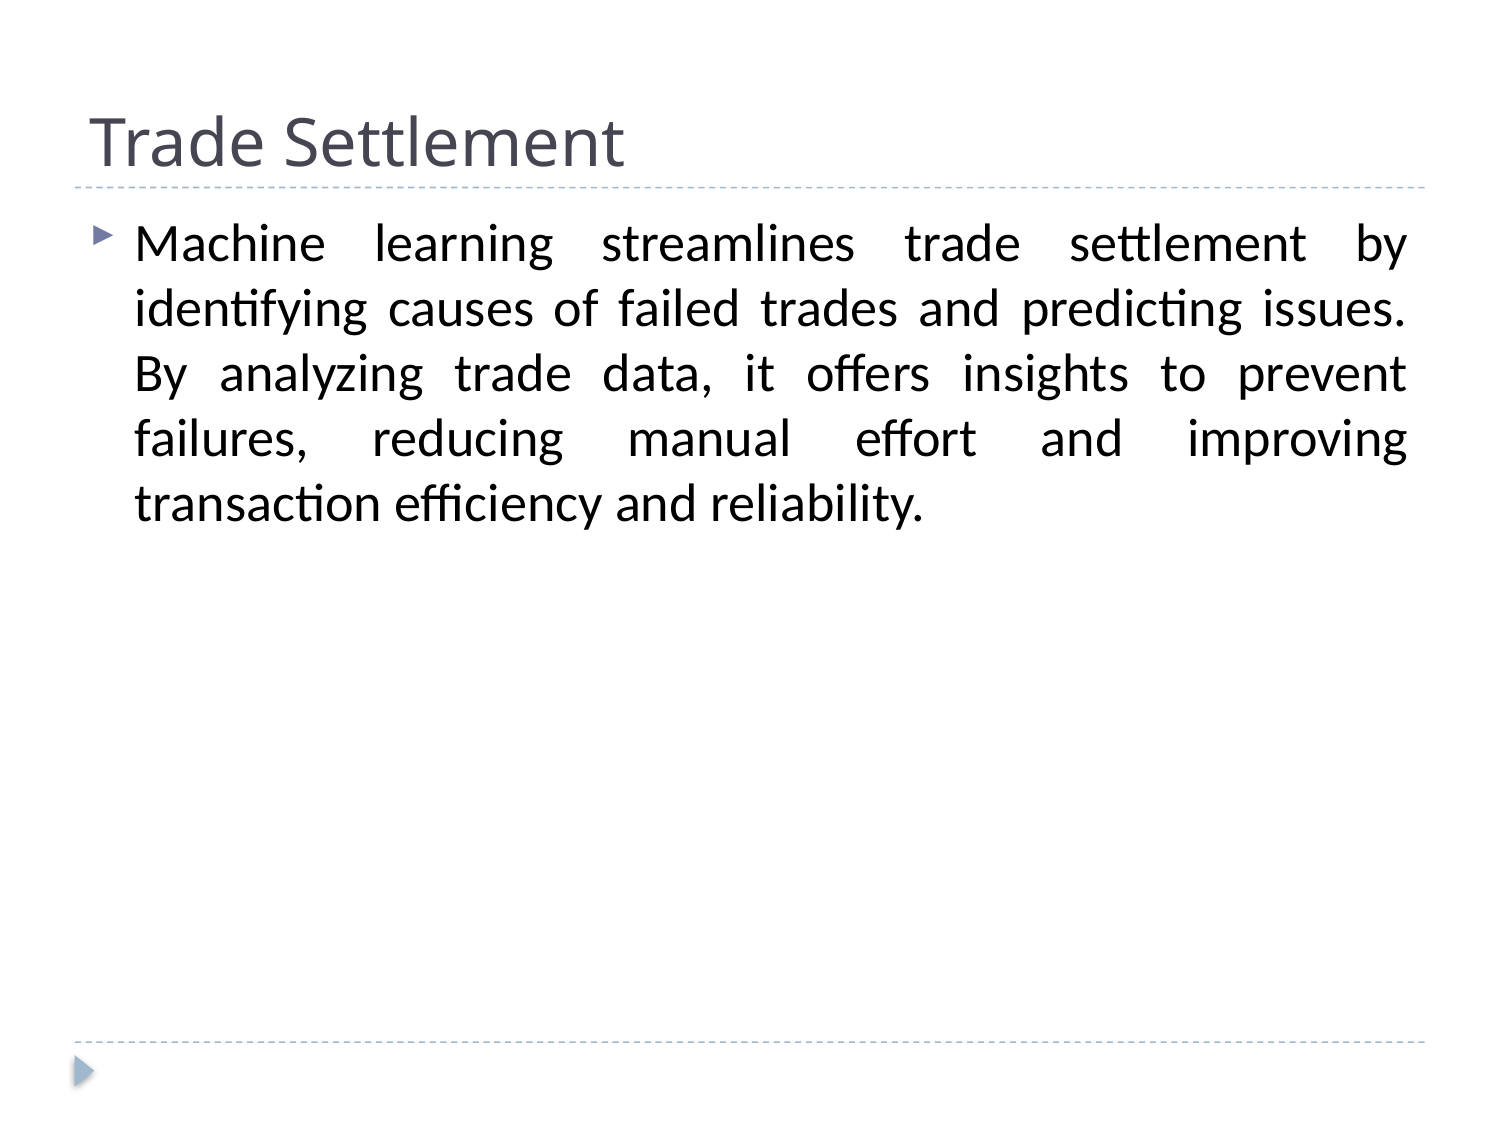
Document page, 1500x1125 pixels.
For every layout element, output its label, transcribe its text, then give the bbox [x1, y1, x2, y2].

title Trade Settlement [75, 24, 1425, 188]
list Machine learning streamlines trade settlement by identifying causes of failed trades and predicting issues. By analyzing trade data, it offers insights to prevent failures, reducing manual effort and improving transaction efficiency and reliability. [75, 200, 1425, 1010]
